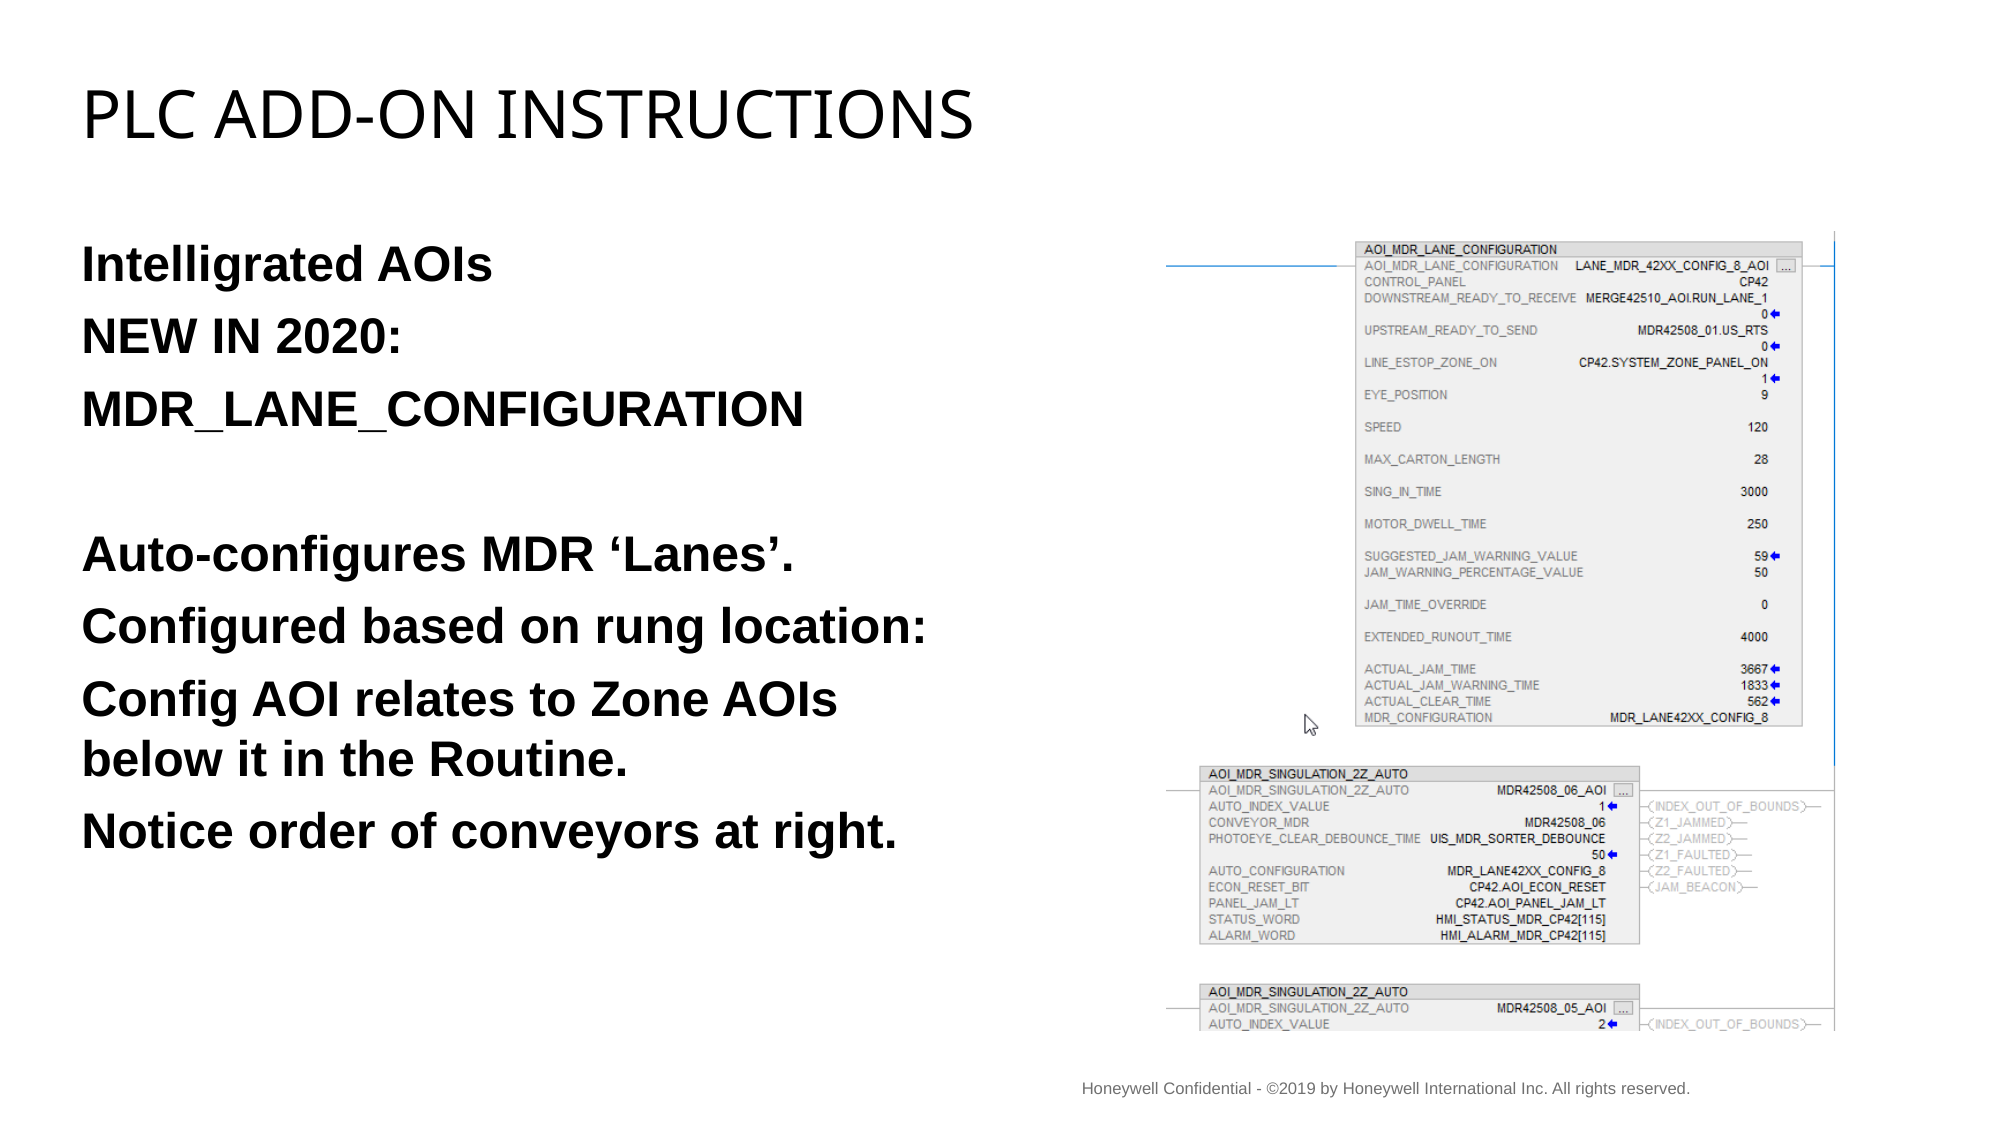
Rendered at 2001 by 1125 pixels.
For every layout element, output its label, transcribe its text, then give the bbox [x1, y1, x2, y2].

title Plc add-on instructions [81, 81, 1919, 150]
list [1166, 231, 1848, 1031]
list Intelligrated AOIs NEW IN 2020: MDR_LANE_CONFIGURATION Auto-configures MDR ‘Lanes’. Configured based on rung location: Config AOI relates to Zone AOIs below it in the Routine. Notice order of conveyors at right. [81, 231, 963, 963]
